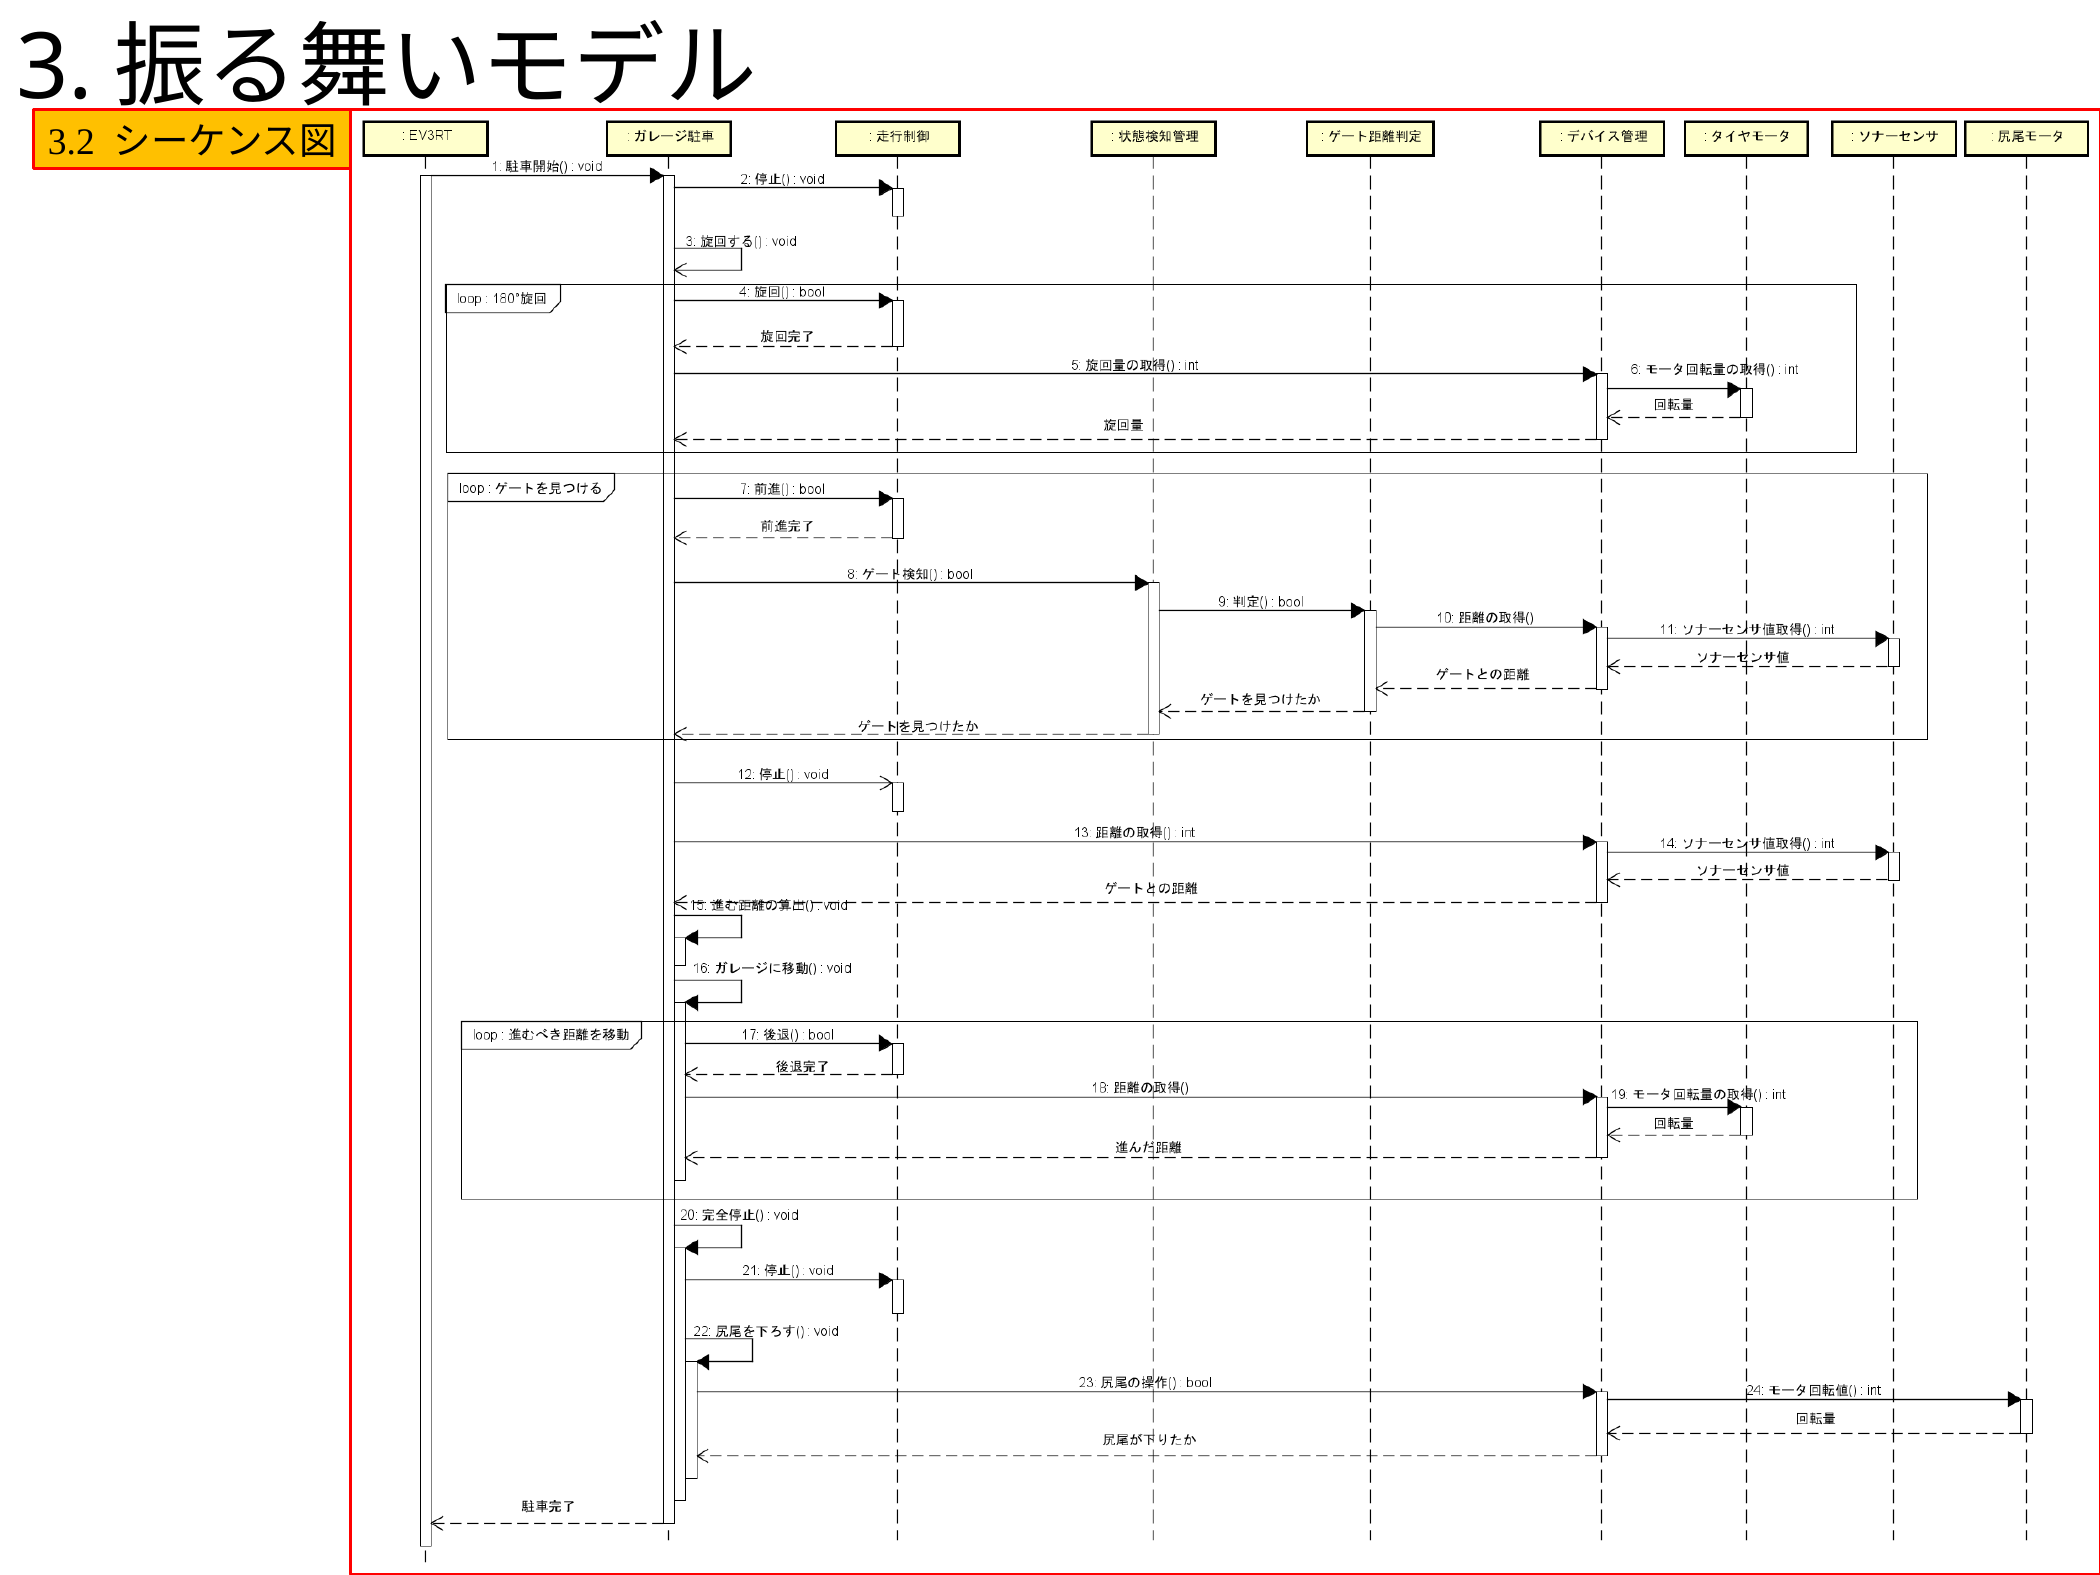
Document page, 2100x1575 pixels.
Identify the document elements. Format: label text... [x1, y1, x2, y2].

text_box 3.2 シーケンス図 [33, 109, 349, 169]
title 3.振る舞いモデル [0, 0, 779, 138]
picture [352, 110, 2100, 1573]
